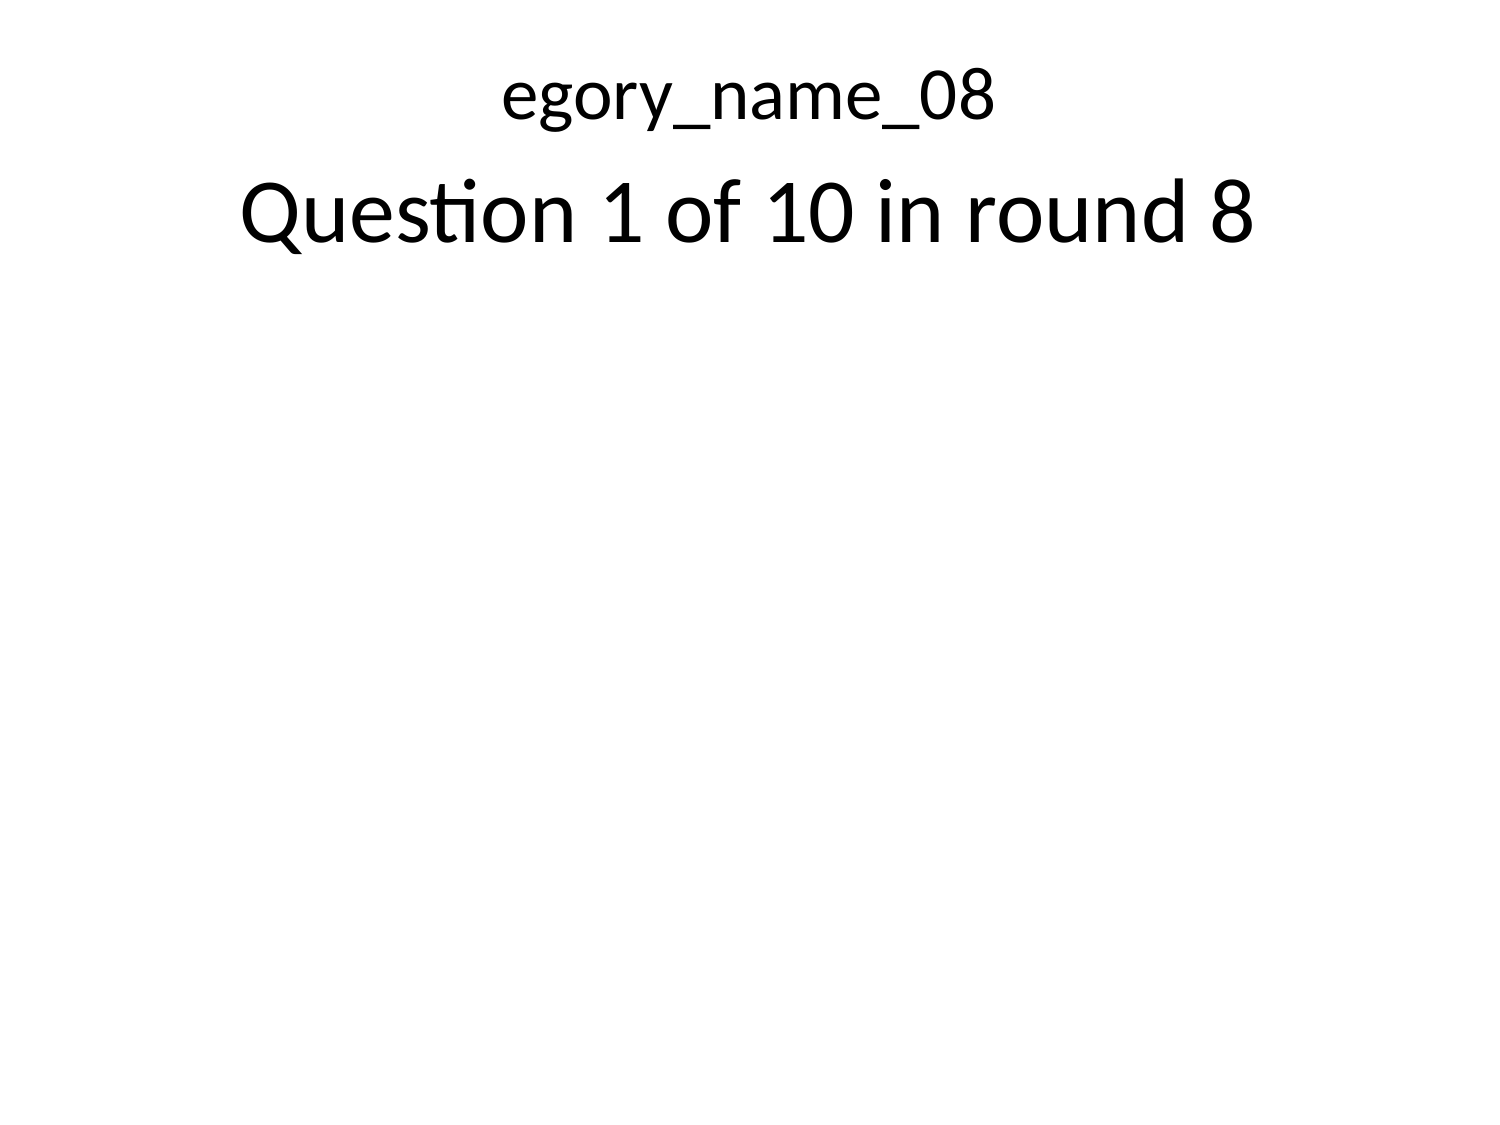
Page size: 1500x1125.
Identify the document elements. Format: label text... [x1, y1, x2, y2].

text_box egory_name_08 [35, 37, 1463, 143]
text_box Question 1 of 10 in round 8 [35, 143, 1463, 765]
